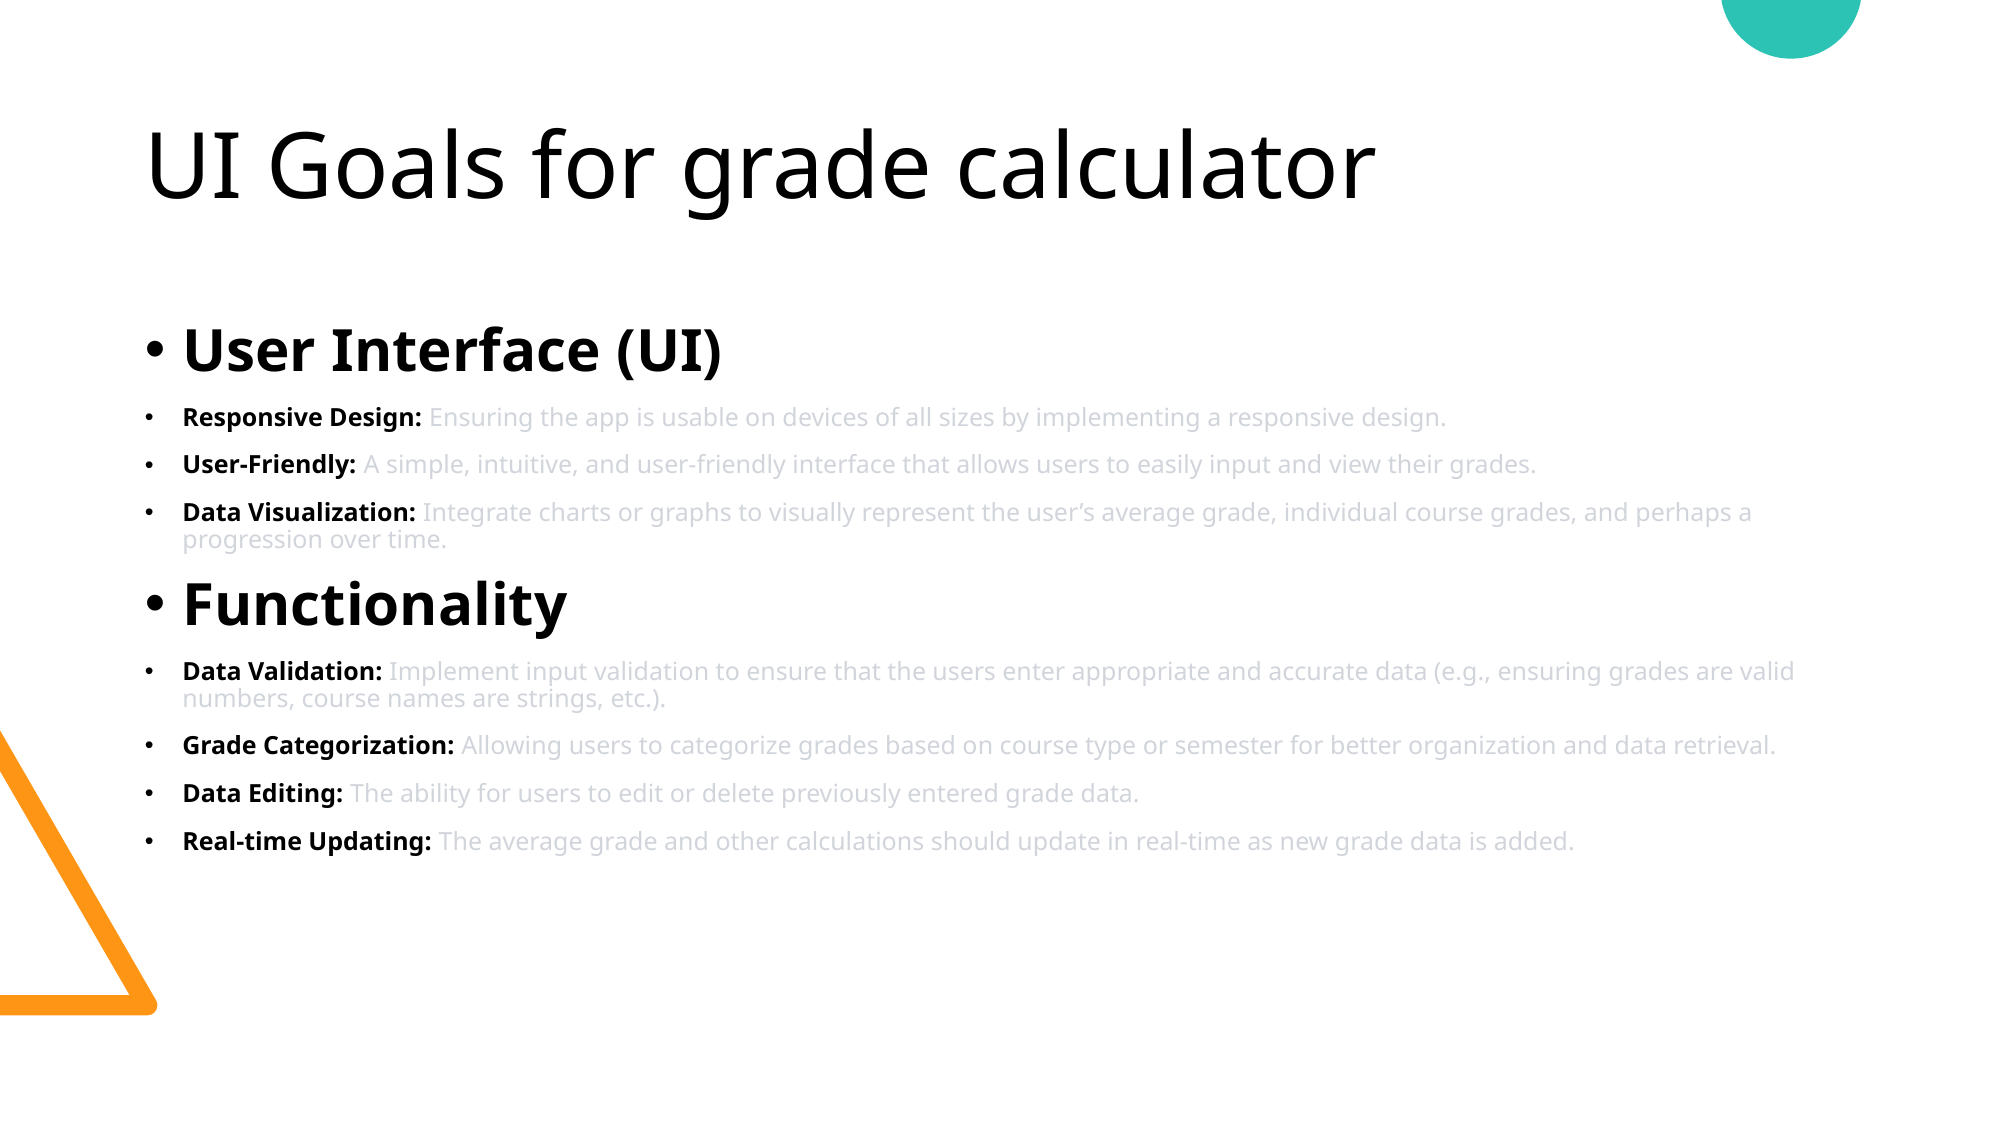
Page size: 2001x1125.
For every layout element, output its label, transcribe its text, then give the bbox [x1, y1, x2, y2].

title UI Goals for grade calculator [136, 59, 1863, 278]
list User Interface (UI) Responsive Design: Ensuring the app is usable on devices of all sizes by implementing a responsive design. User-Friendly: A simple, intuitive, and user-friendly interface that allows users to easily input and view their grades. Data Visualization: Integrate charts or graphs to visually represent the user’s average grade, individual course grades, and perhaps a progression over time. Functionality Data Validation: Implement input validation to ensure that the users enter appropriate and accurate data (e.g., ensuring grades are valid numbers, course names are strings, etc.). Grade Categorization: Allowing users to categorize grades based on course type or semester for better organization and data retrieval. Data Editing: The ability for users to edit or delete previously entered grade data. Real-time Updating: The average grade and other calculations should update in real-time as new grade data is added. [136, 312, 1863, 948]
